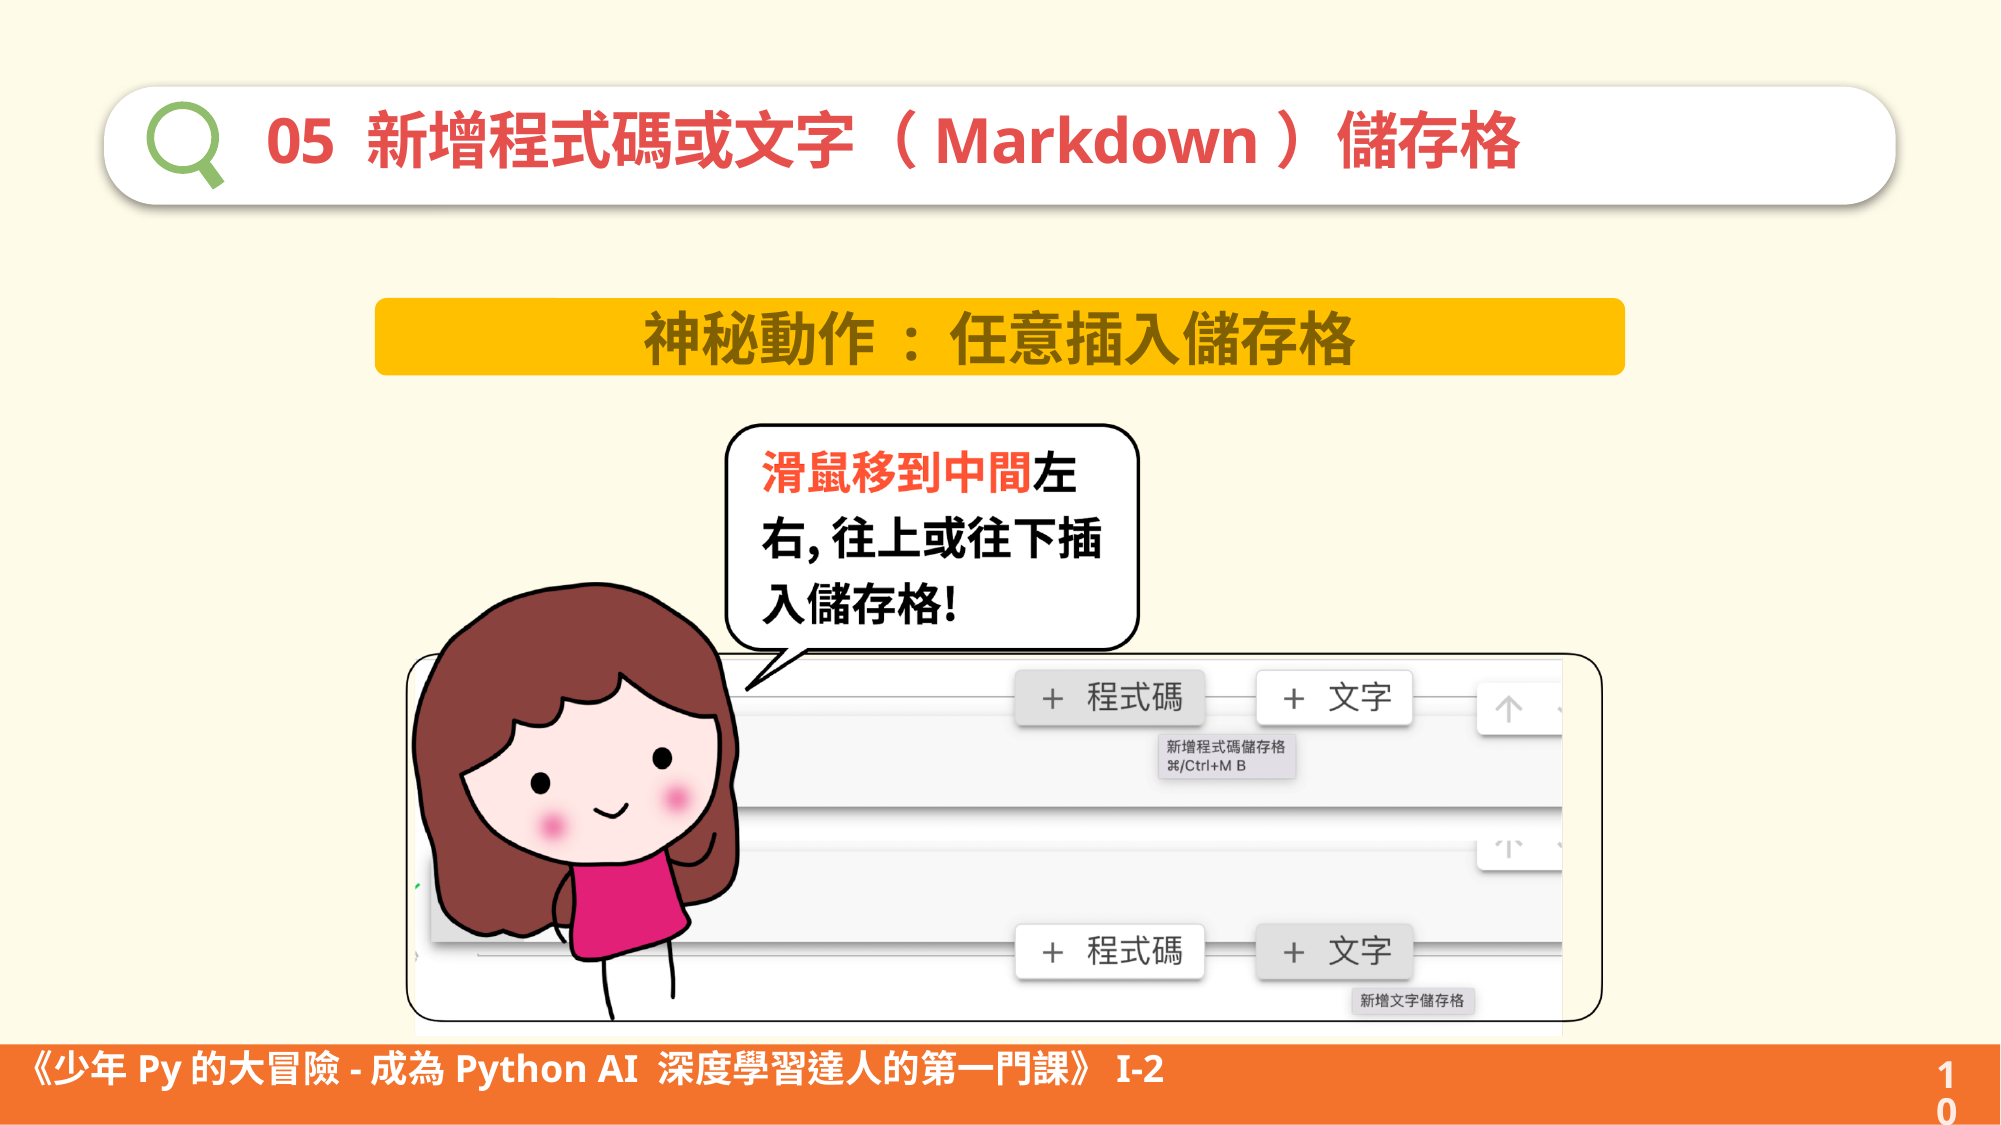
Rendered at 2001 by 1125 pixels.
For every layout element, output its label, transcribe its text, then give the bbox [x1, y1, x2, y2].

slide_number 10 [1927, 1047, 1968, 1111]
picture [396, 422, 1604, 1036]
text_box 神秘動作 : 任意插入儲存格 [374, 297, 1626, 376]
list 05 新增程式碼或文字（Markdown）儲存格 [257, 106, 1838, 185]
